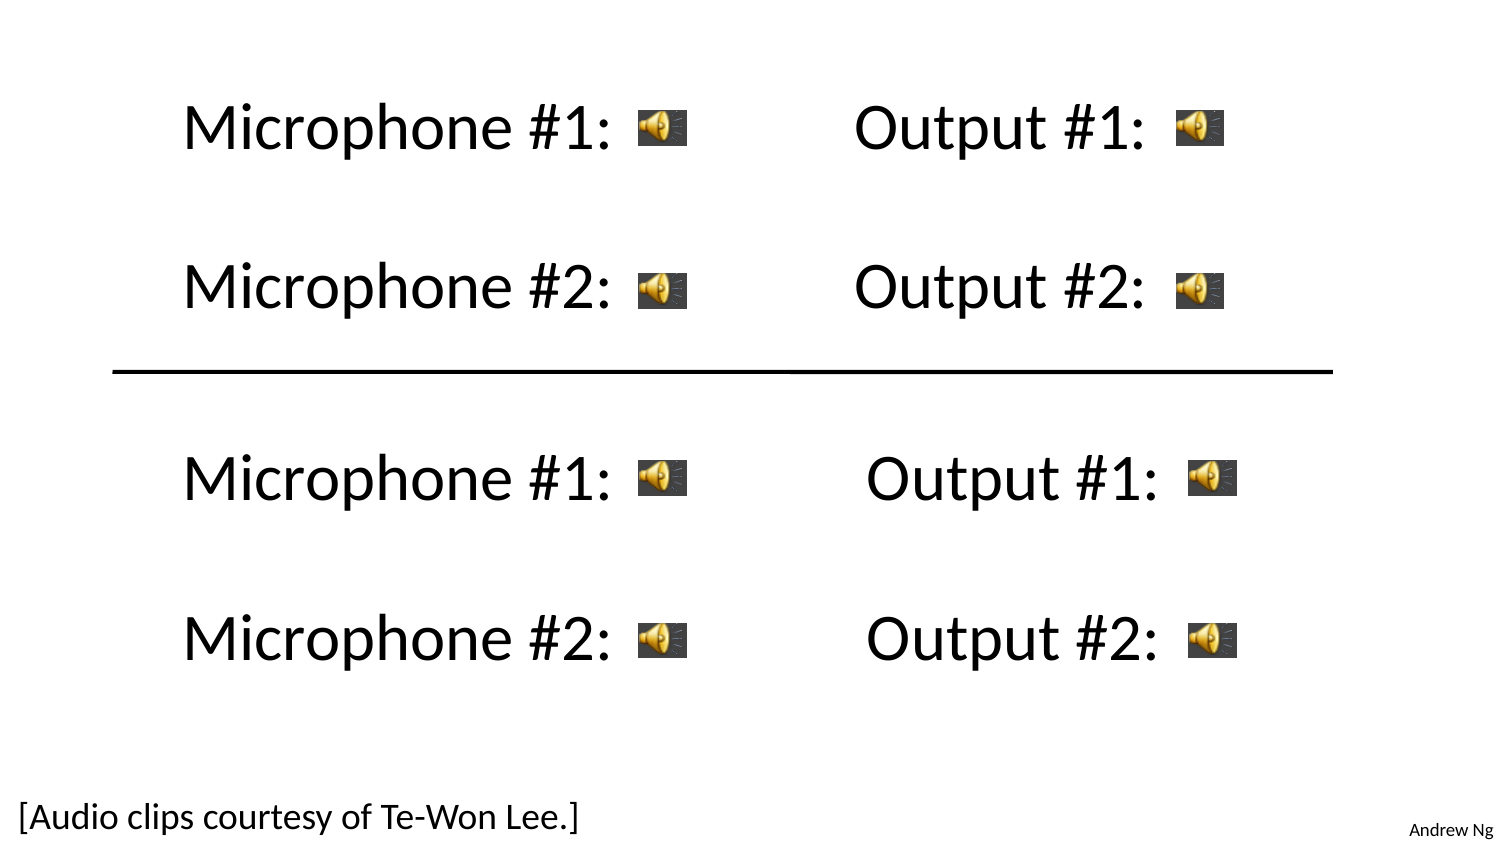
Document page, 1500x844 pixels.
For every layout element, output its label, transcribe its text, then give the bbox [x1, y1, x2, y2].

picture [1187, 621, 1238, 660]
text_box Microphone #1: Microphone #2: [167, 75, 644, 330]
picture [1174, 271, 1226, 310]
text_box [Audio clips courtesy of Te-Won Lee.] [3, 784, 596, 844]
picture [1187, 459, 1238, 498]
text_box Output #1: Output #2: [852, 426, 1191, 682]
picture [637, 621, 688, 660]
picture [637, 271, 688, 310]
picture [637, 109, 688, 148]
picture [637, 459, 688, 498]
text_box Microphone #1: Microphone #2: [167, 426, 644, 682]
picture [1174, 109, 1226, 148]
text_box Output #1: Output #2: [839, 75, 1178, 330]
